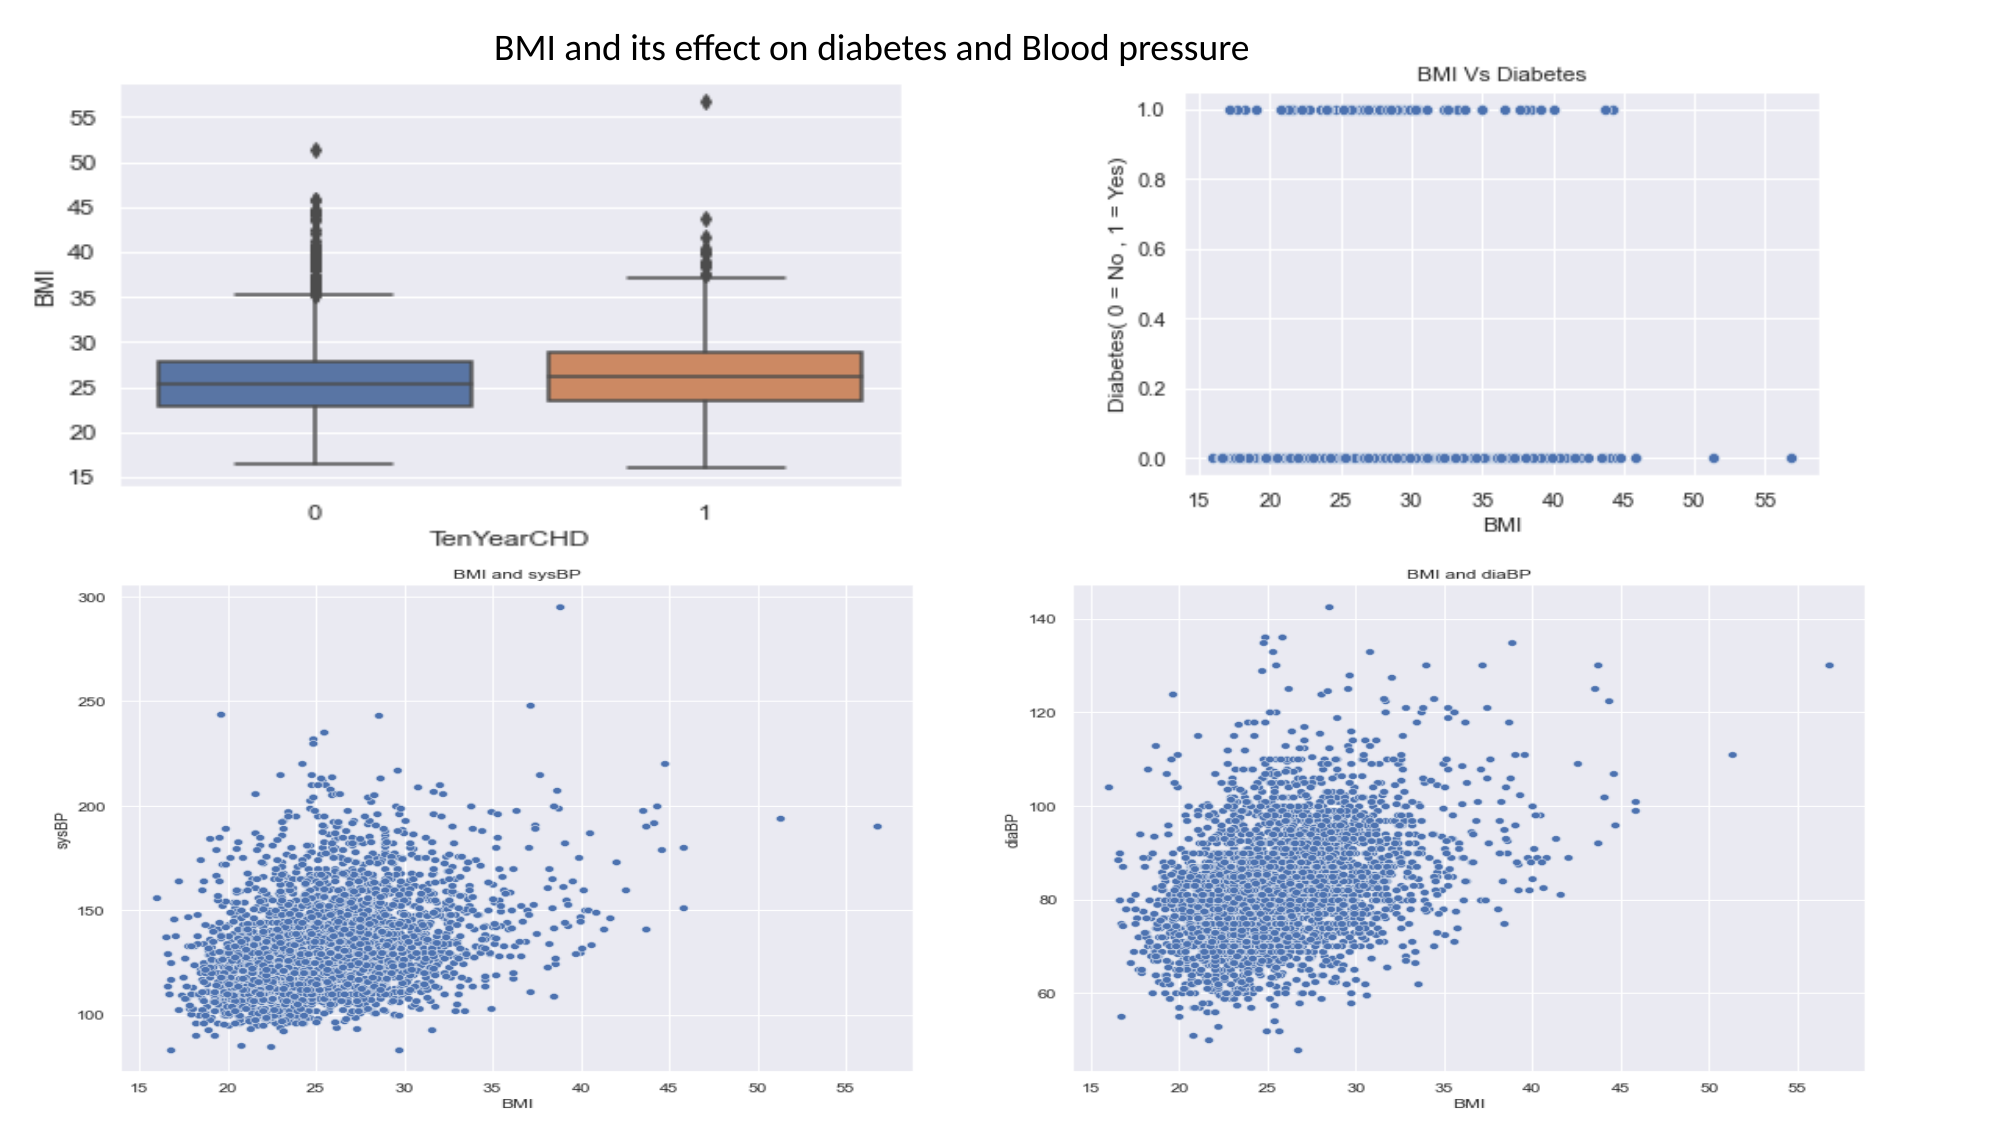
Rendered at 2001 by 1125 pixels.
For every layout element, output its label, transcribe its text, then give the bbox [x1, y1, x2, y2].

picture [1097, 55, 1833, 548]
text_box BMI and its effect on diabetes and Blood pressure [479, 15, 1375, 76]
picture [19, 70, 1876, 1117]
